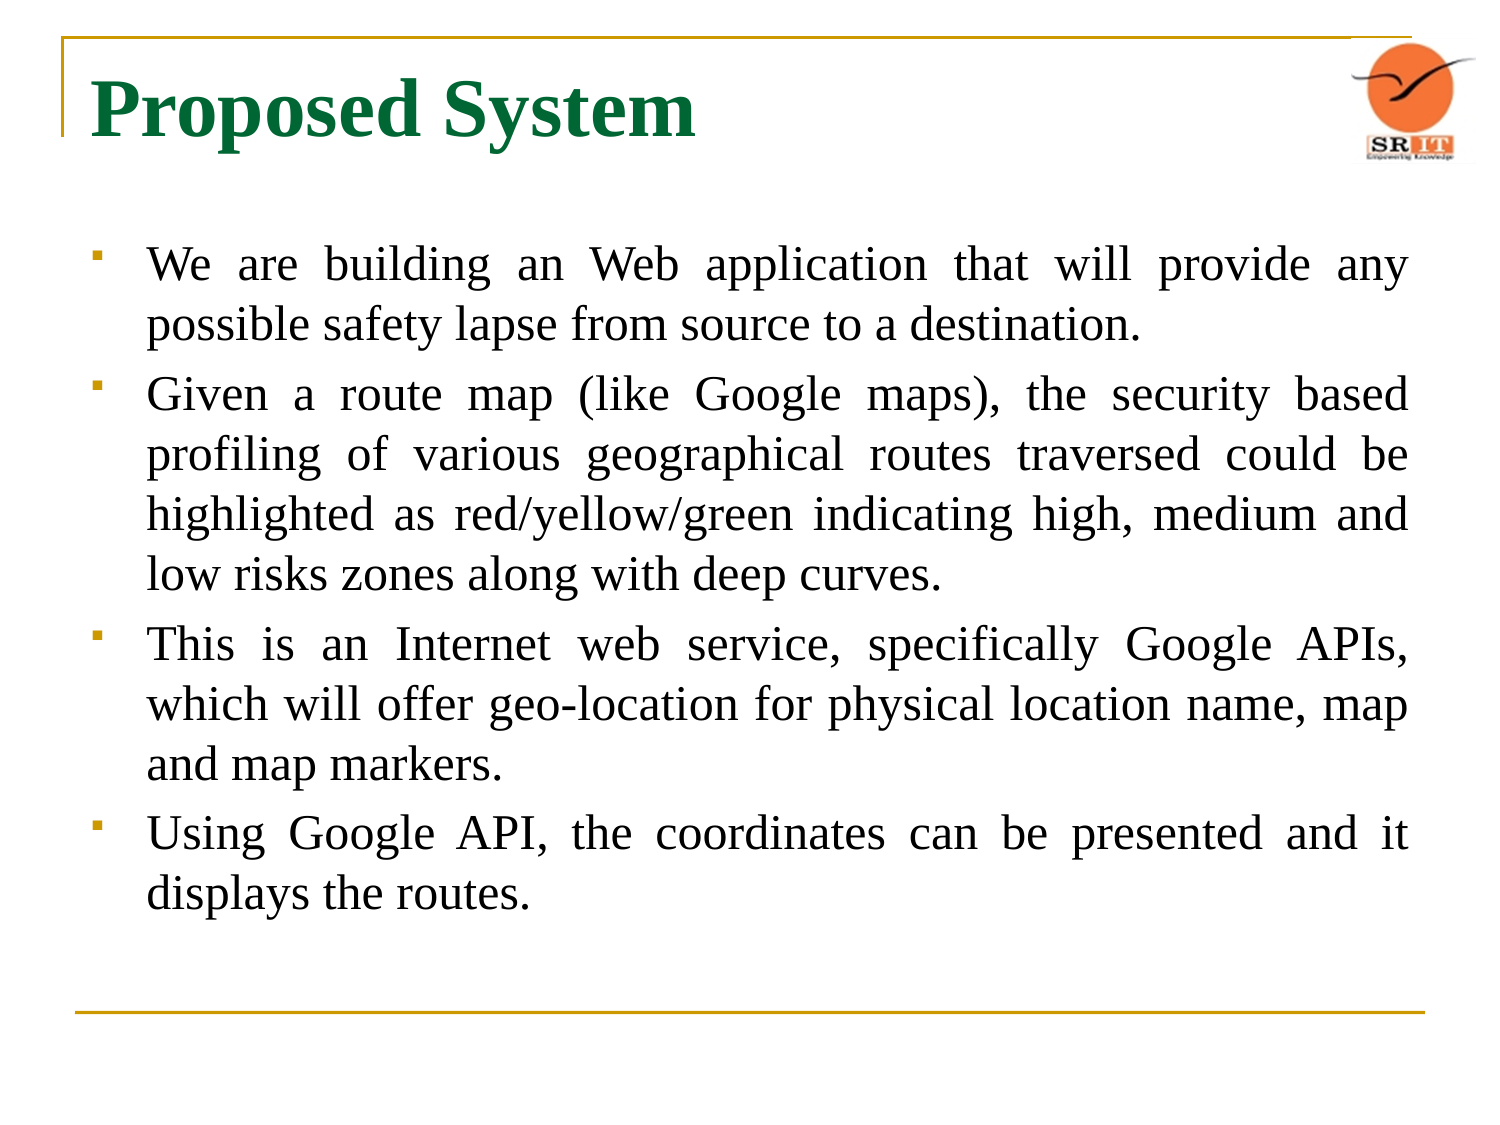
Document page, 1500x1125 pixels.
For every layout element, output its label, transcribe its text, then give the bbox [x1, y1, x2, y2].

picture [1350, 37, 1477, 165]
list We are building an Web application that will provide any possible safety lapse from source to a destination. Given a route map (like Google maps), the security based profiling of various geographical routes traversed could be highlighted as red/yellow/green indicating high, medium and low risks zones along with deep curves. This is an Internet web service, specifically Google APIs, which will offer geo-location for physical location name, map and map markers. Using Google API, the coordinates can be presented and it displays the routes. [74, 222, 1426, 1006]
title Proposed System [74, 45, 1426, 222]
